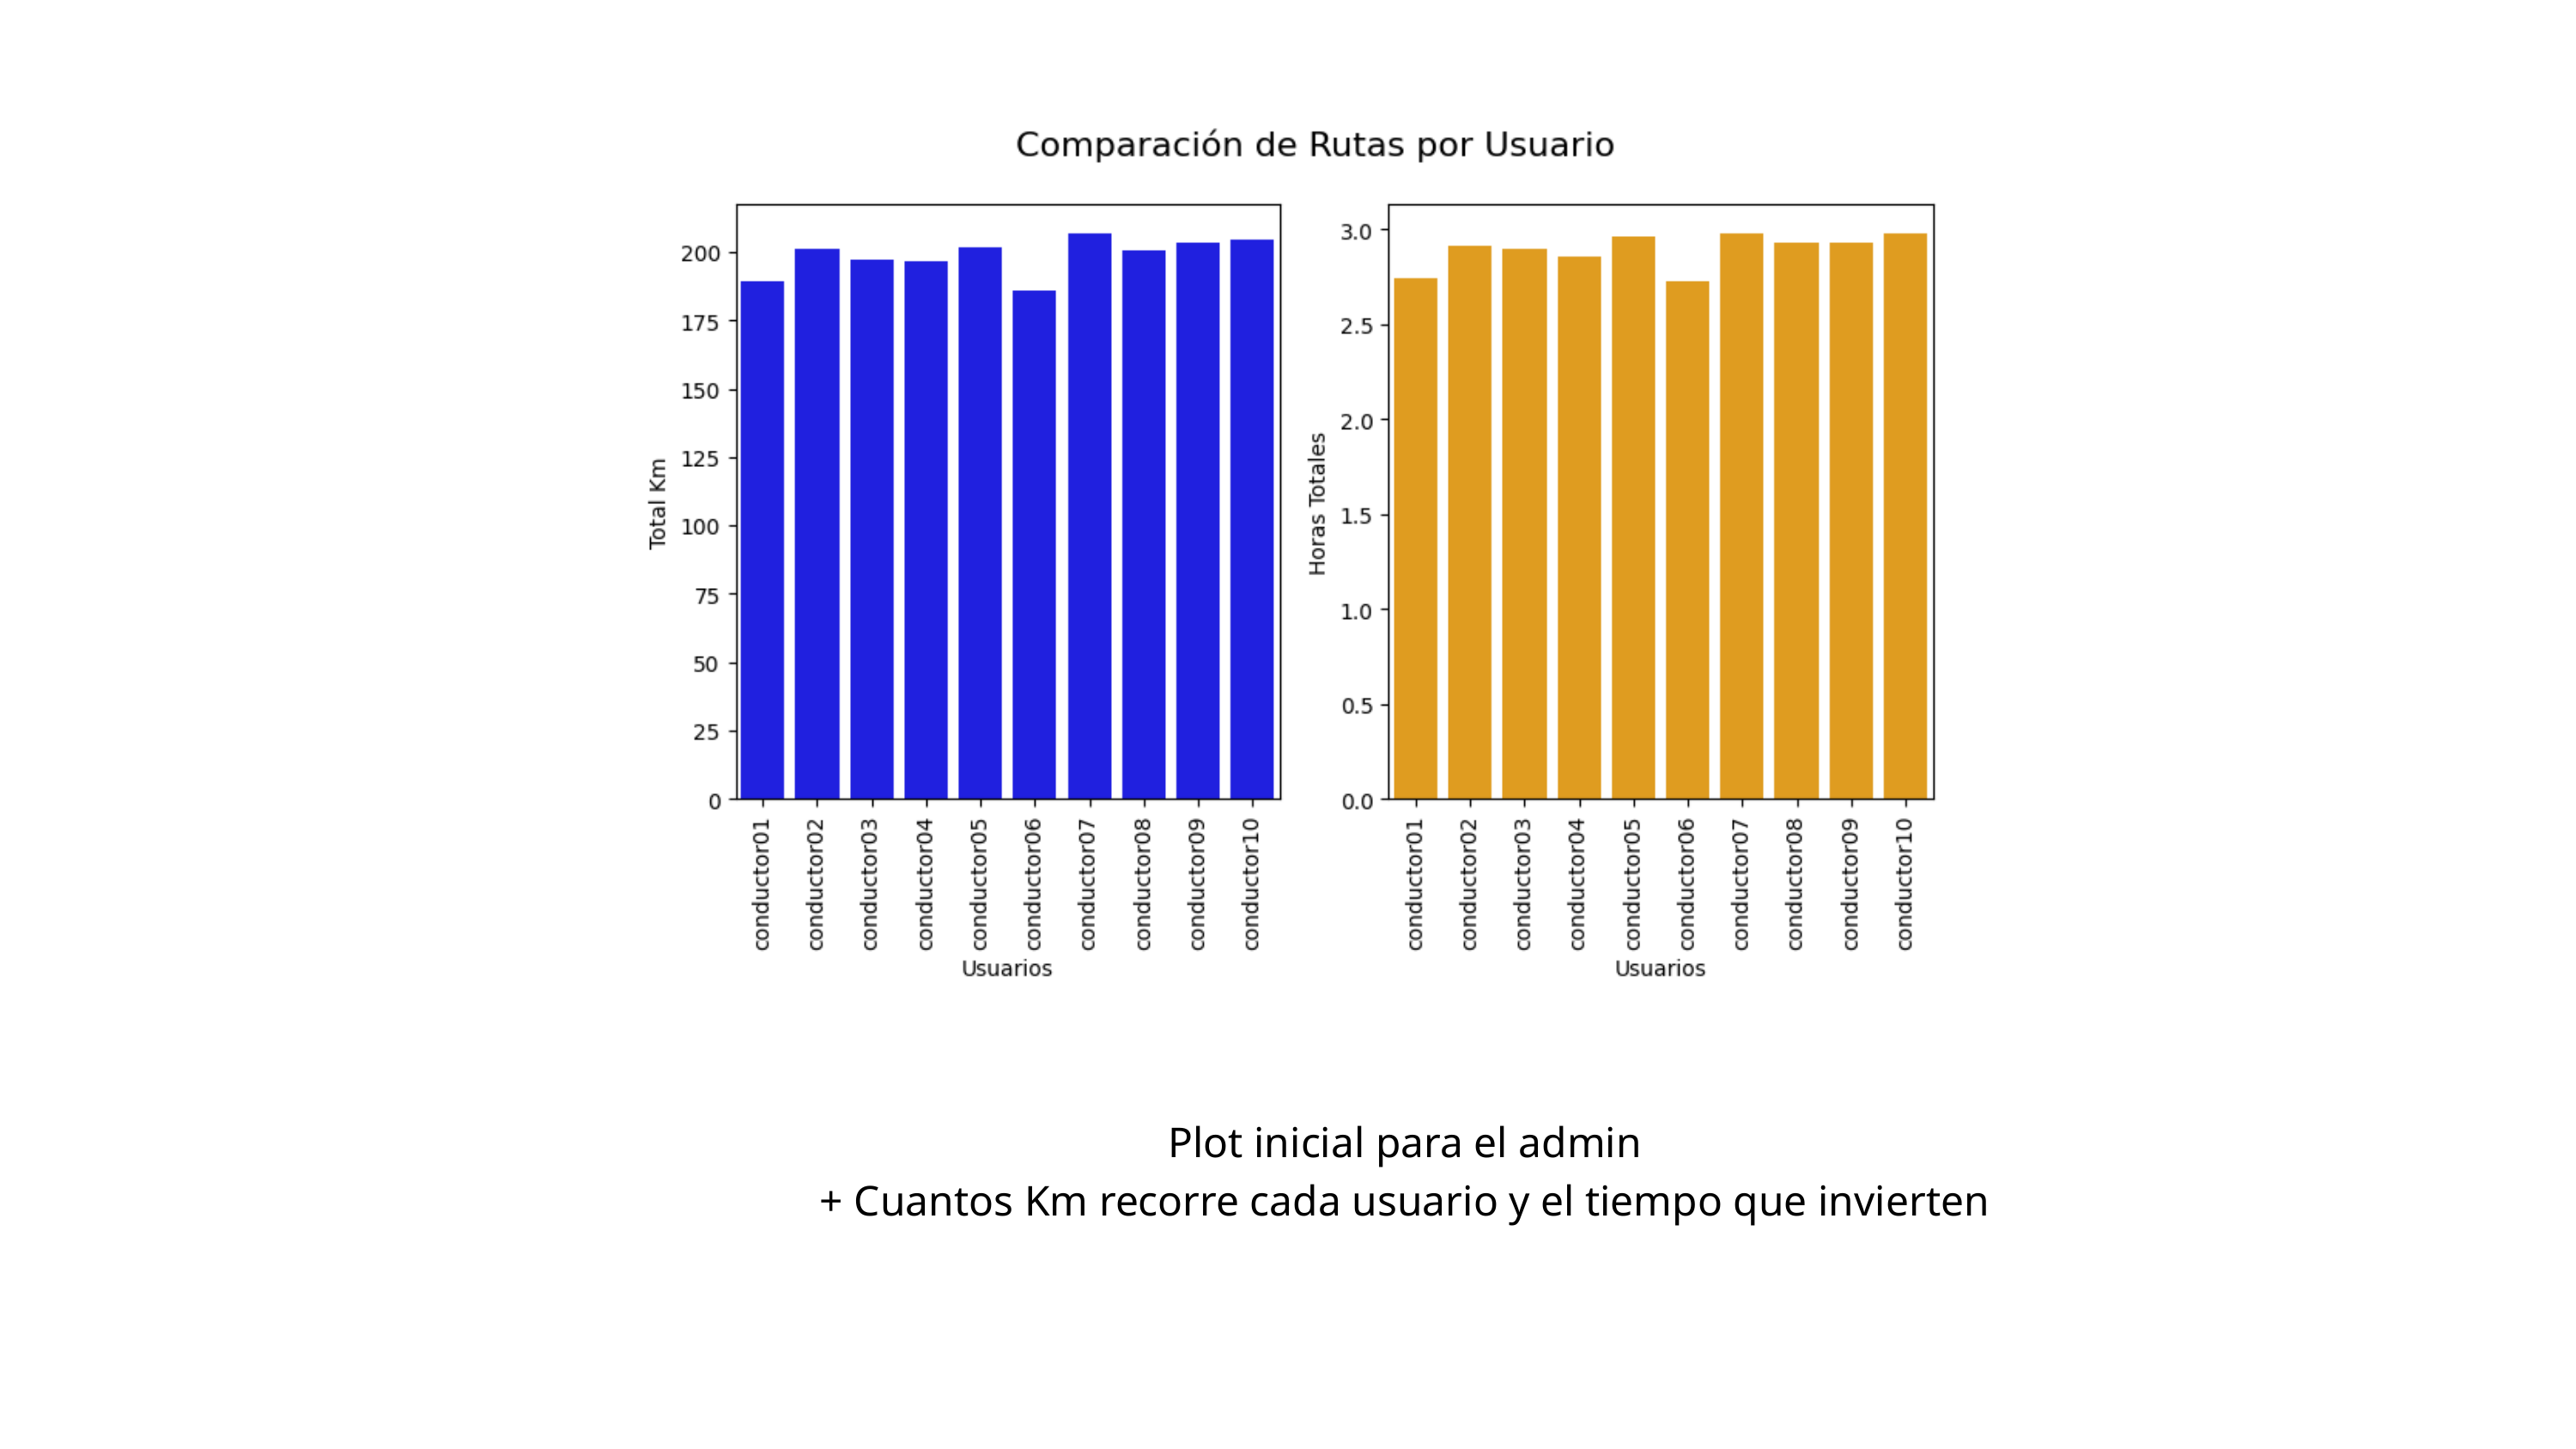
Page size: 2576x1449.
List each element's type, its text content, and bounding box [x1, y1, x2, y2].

text_box Plot inicial para el admin + Cuantos Km recorre cada usuario y el tiempo que invierten [793, 1108, 2018, 1224]
text_box [635, 113, 1947, 995]
